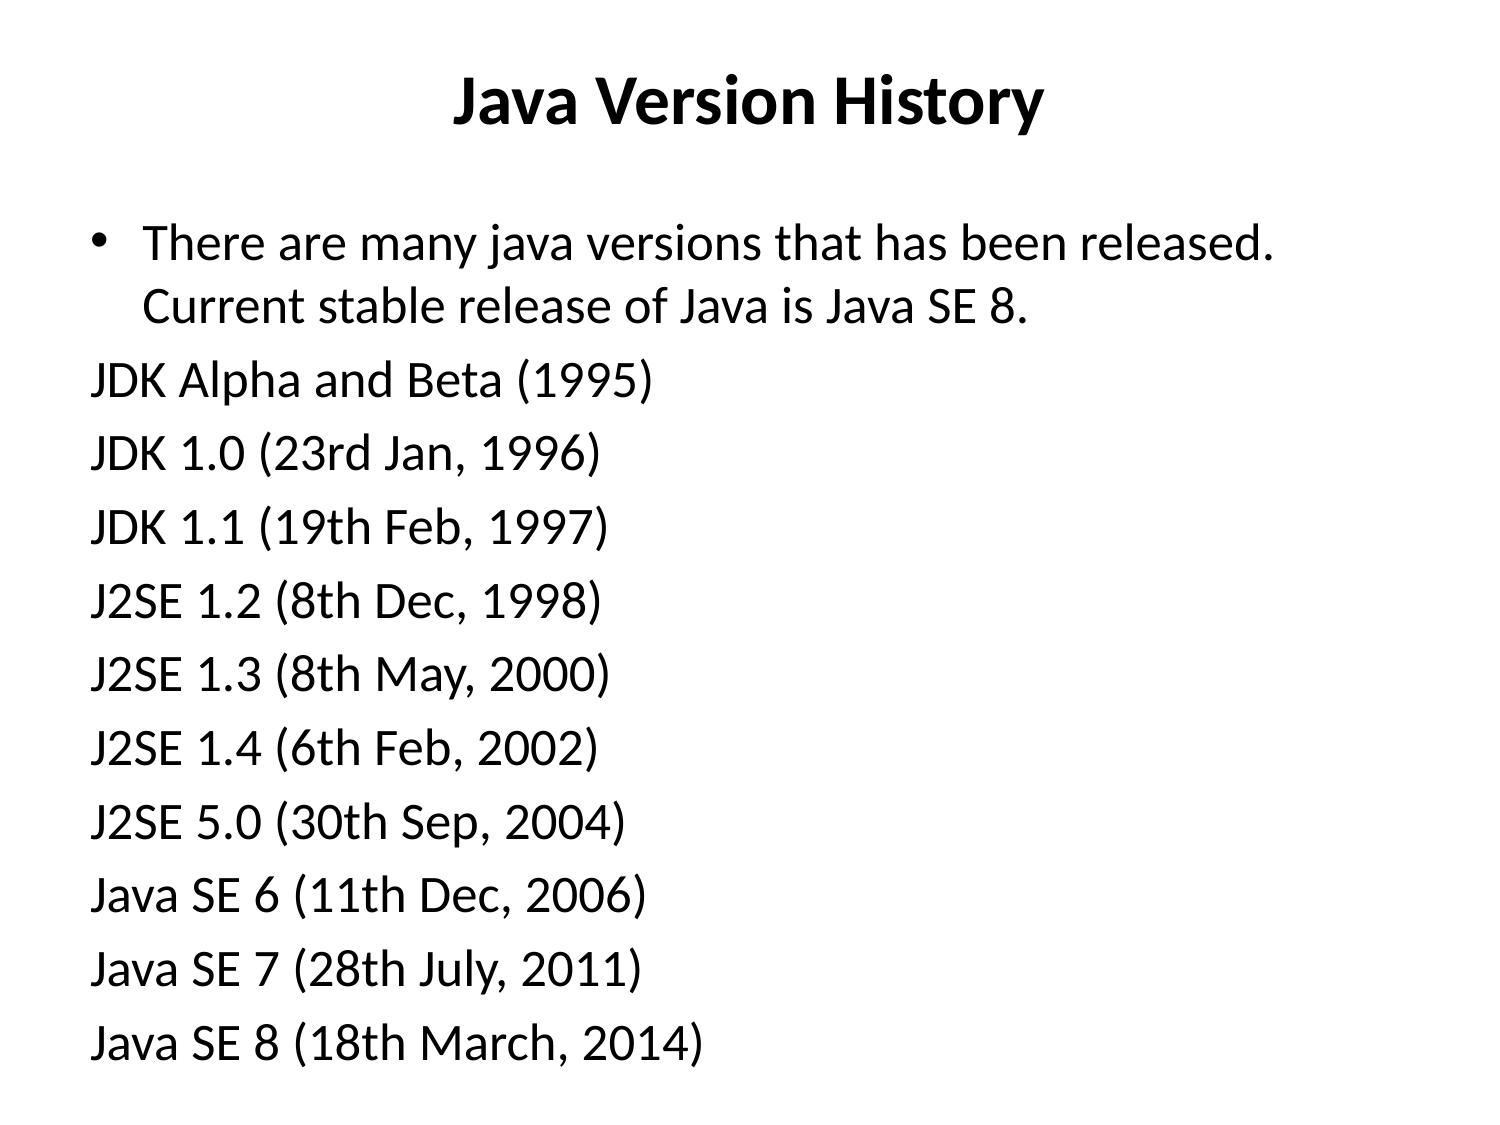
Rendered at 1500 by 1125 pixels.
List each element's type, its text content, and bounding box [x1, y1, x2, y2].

list There are many java versions that has been released. Current stable release of Java is Java SE 8. JDK Alpha and Beta (1995) JDK 1.0 (23rd Jan, 1996) JDK 1.1 (19th Feb, 1997) J2SE 1.2 (8th Dec, 1998) J2SE 1.3 (8th May, 2000) J2SE 1.4 (6th Feb, 2002) J2SE 5.0 (30th Sep, 2004) Java SE 6 (11th Dec, 2006) Java SE 7 (28th July, 2011) Java SE 8 (18th March, 2014) [75, 200, 1425, 1088]
title Java Version History [75, 45, 1425, 200]
